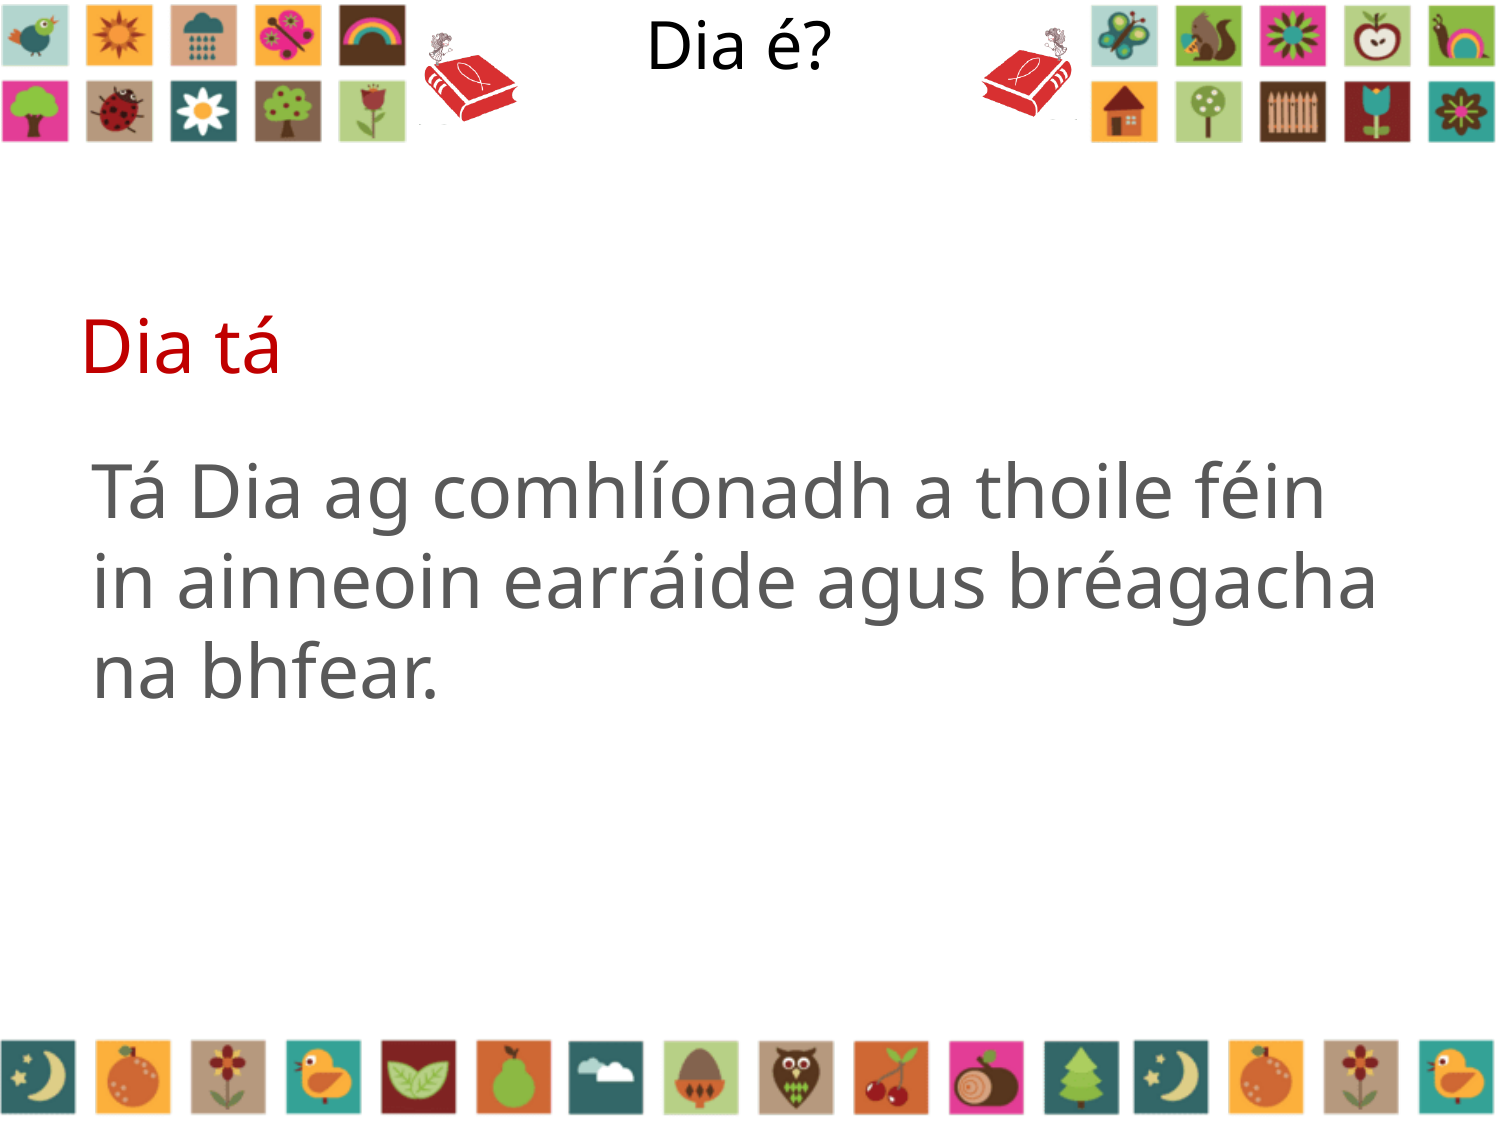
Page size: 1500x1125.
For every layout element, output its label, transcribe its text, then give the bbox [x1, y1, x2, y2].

picture [0, 3, 550, 150]
text_box Dia é? [414, 0, 1080, 91]
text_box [0, 1028, 1500, 1118]
text_box Tá Dia ag comhlíonadh a thoile féin in ainneoin earráide agus bréagacha na bhfear. [76, 436, 1424, 722]
text_box Dia tá [64, 290, 1412, 396]
picture [950, 3, 1500, 150]
